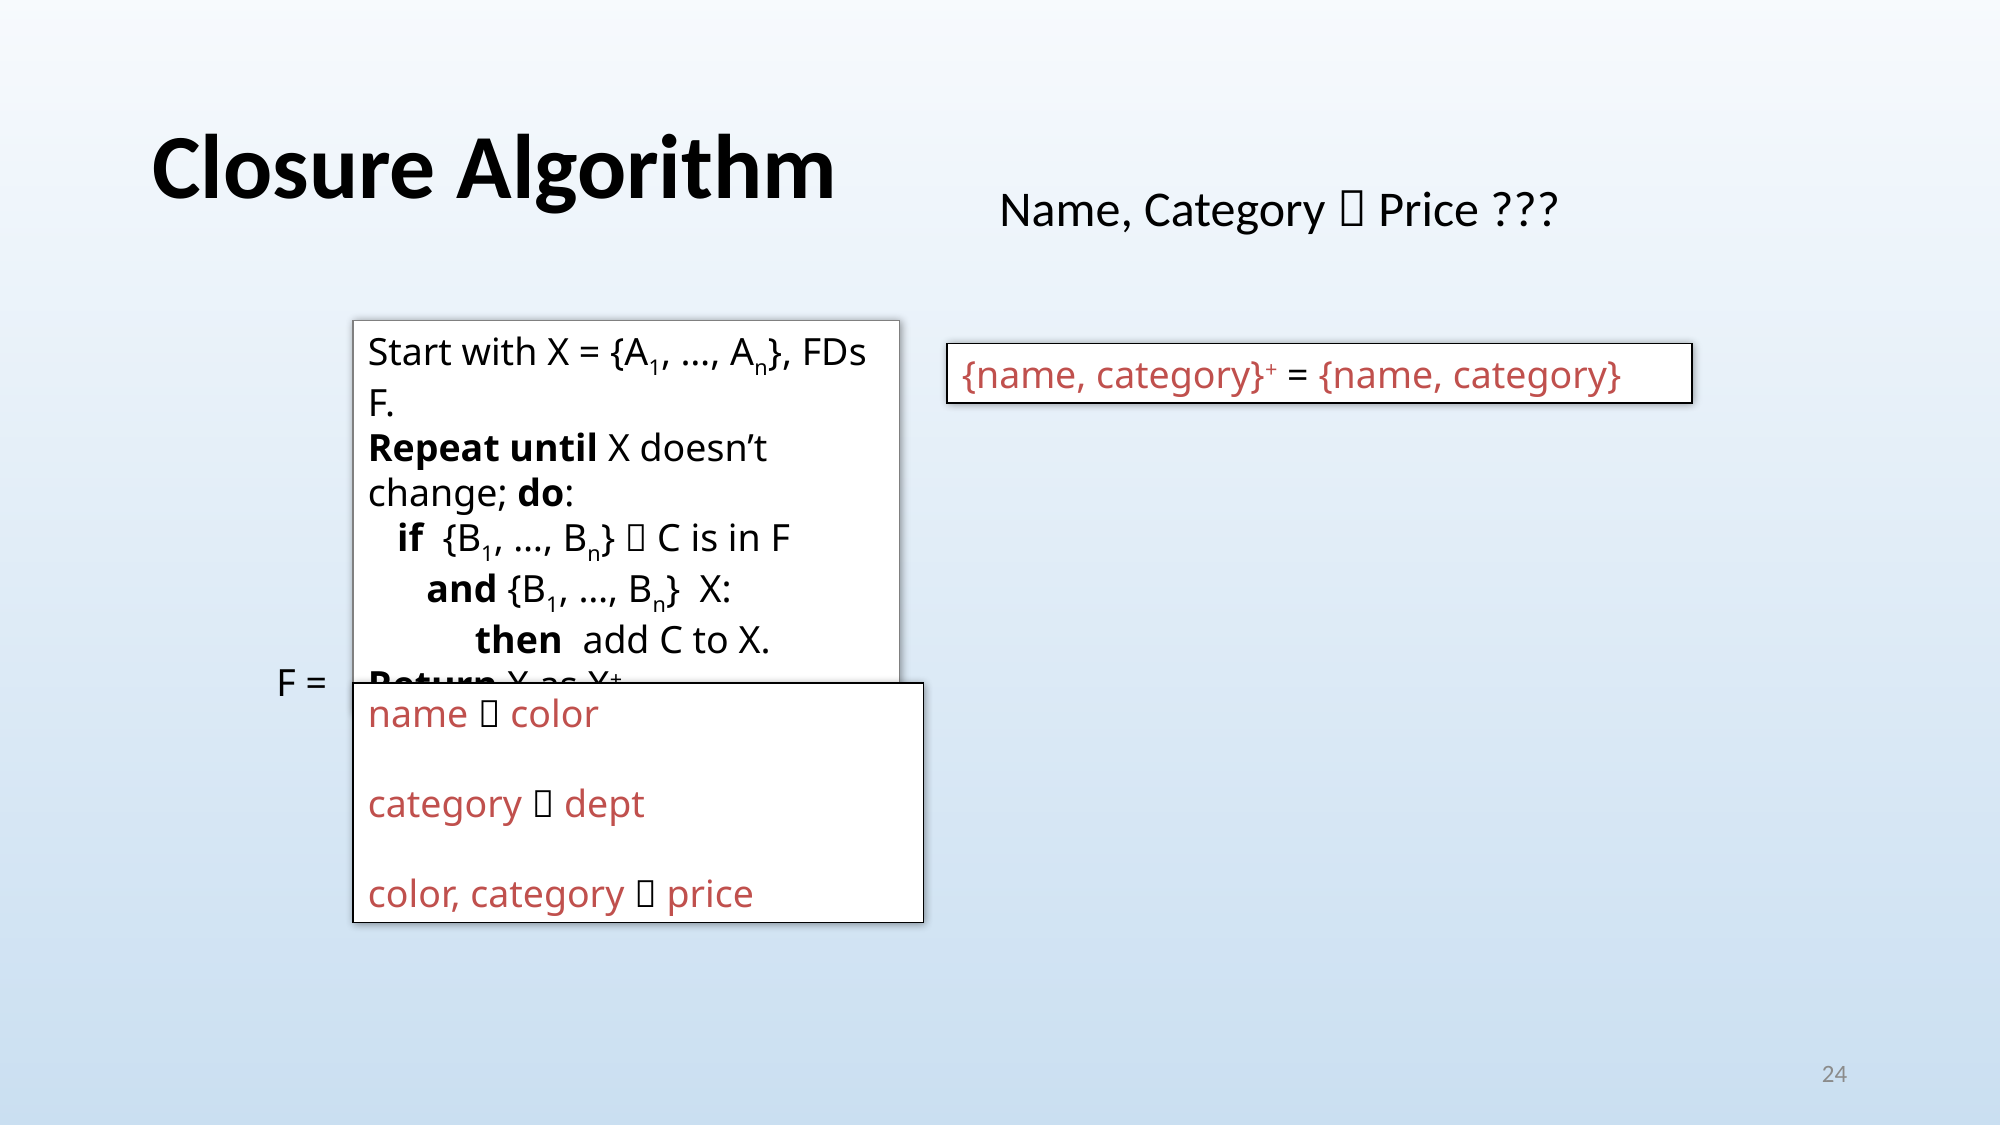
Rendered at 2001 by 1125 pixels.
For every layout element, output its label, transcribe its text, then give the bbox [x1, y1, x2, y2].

slide_number 24 [1412, 1042, 1863, 1103]
title Closure Algorithm [137, 59, 1863, 278]
text_box {name, category}+ = {name, category} [947, 343, 1692, 404]
text_box name  color category  dept color, category  price [353, 682, 924, 923]
text_box F = [261, 651, 342, 712]
text_box Name, Category  Price ??? [984, 168, 1692, 244]
